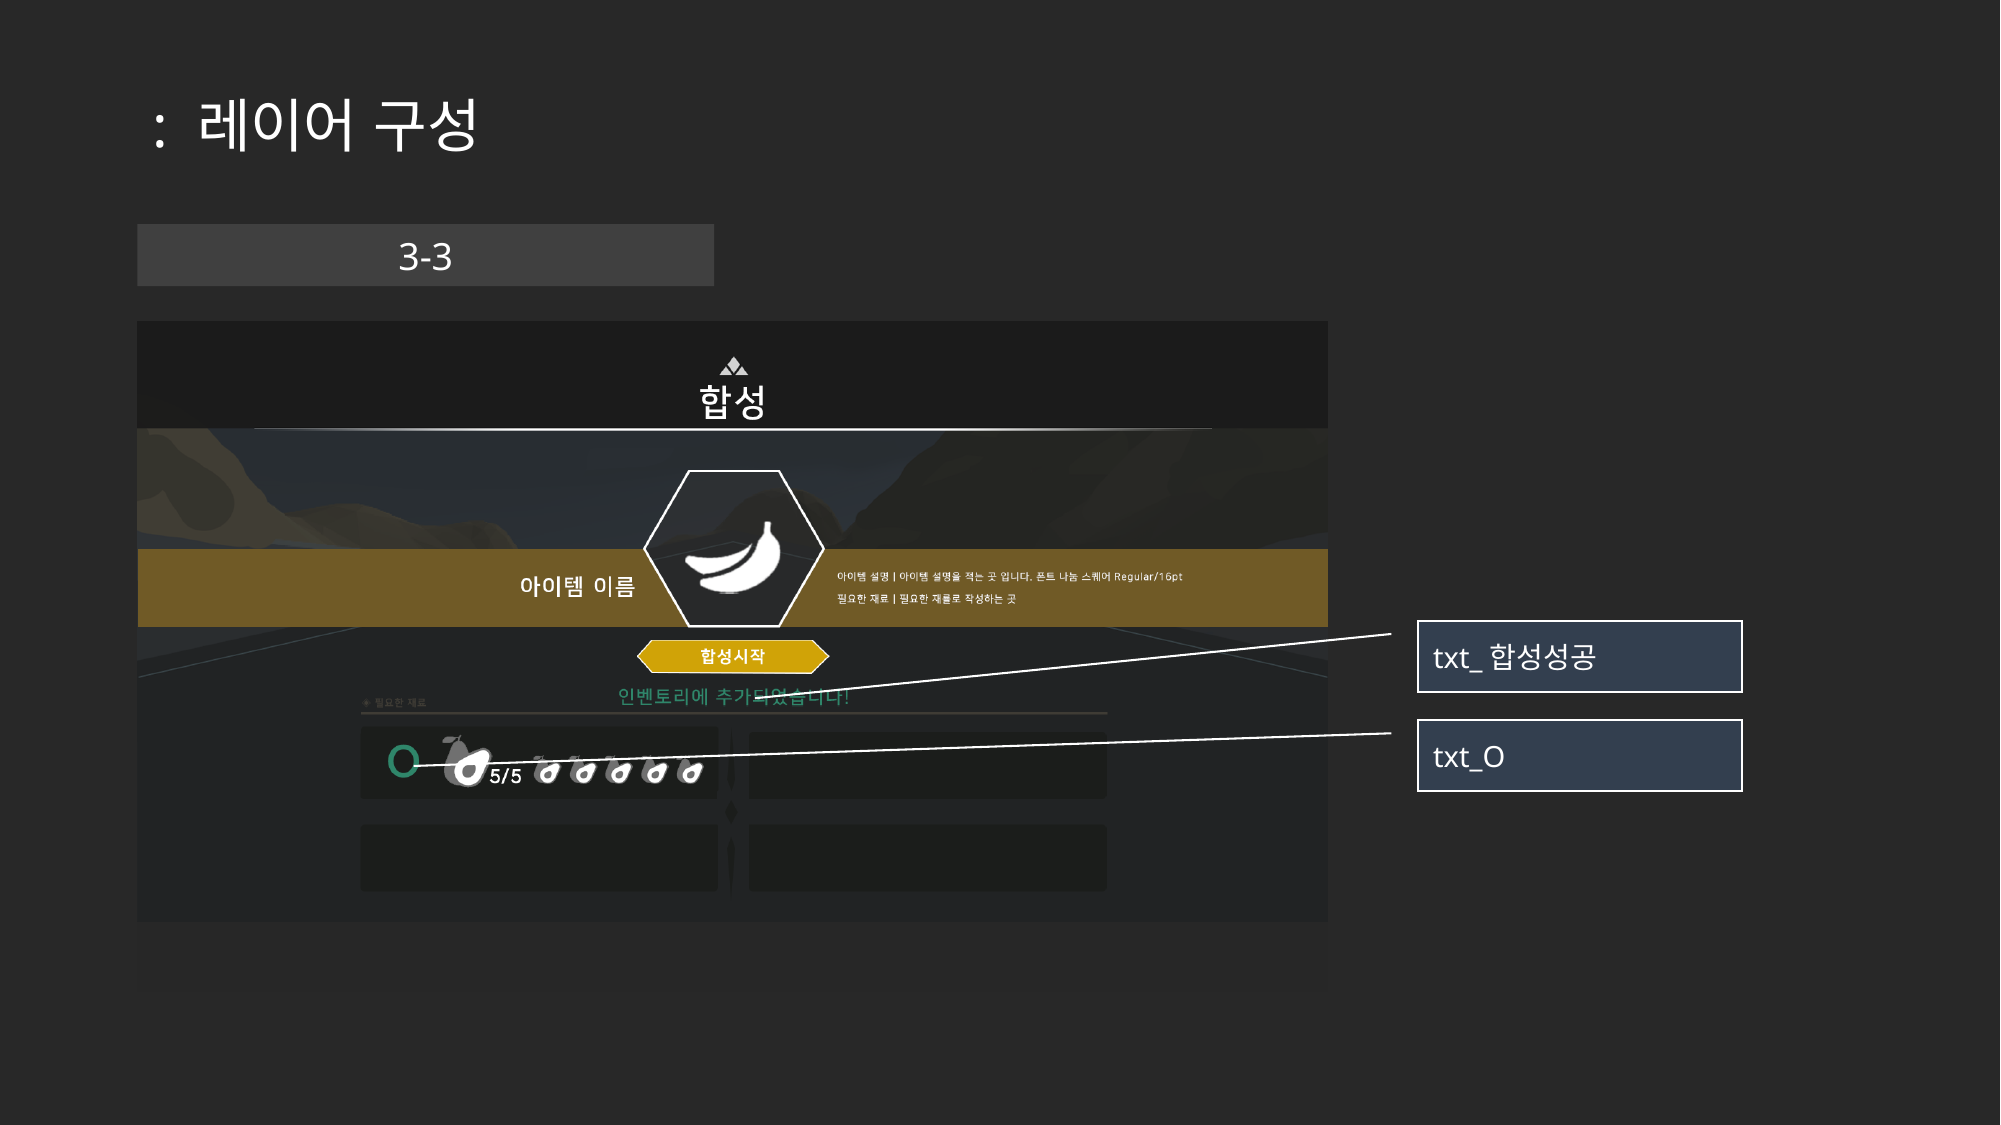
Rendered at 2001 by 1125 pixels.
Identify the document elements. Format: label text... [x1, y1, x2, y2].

text_box txt_O [1328, 732, 1392, 737]
text_box txt_합성성공 [1328, 632, 1392, 642]
text_box 3-3 [136, 223, 715, 287]
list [137, 321, 1328, 992]
text_box txt_O [1417, 719, 1743, 792]
text_box txt_합성성공 [1417, 620, 1743, 693]
title : 레이어 구성 [137, 59, 1863, 197]
